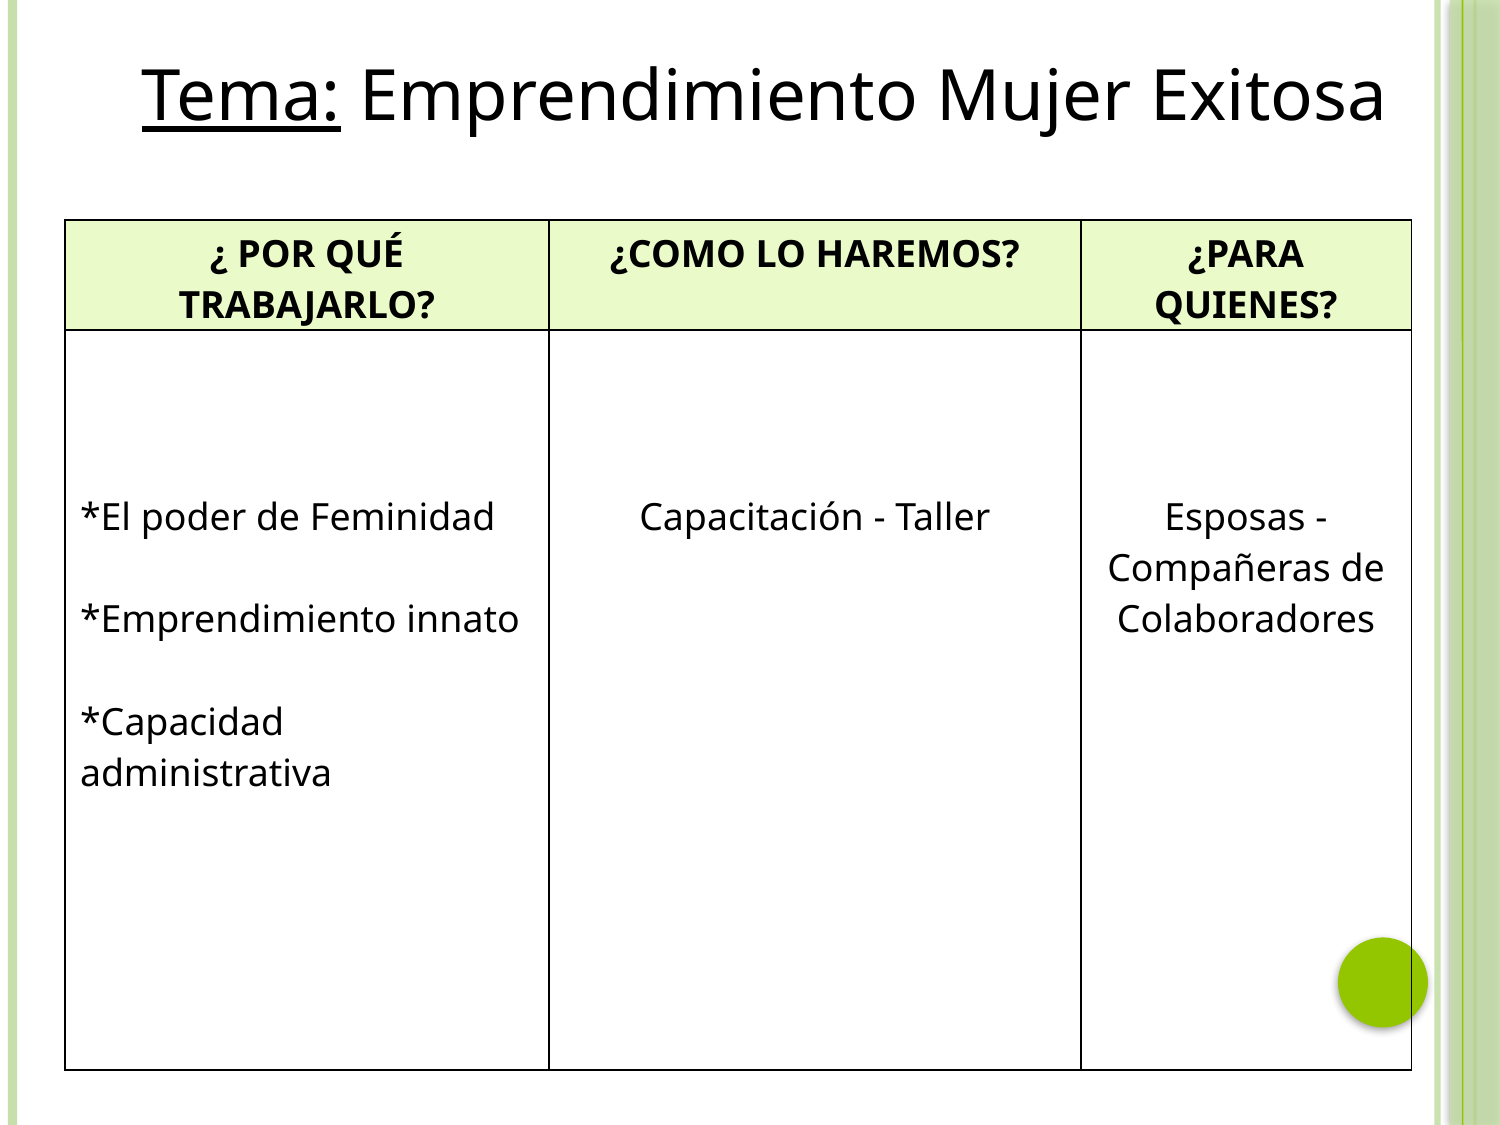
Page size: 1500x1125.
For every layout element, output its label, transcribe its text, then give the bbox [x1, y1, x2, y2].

table_cell Capacitación - Taller [550, 331, 1080, 1069]
text_box Tema: Emprendimiento Mujer Exitosa [29, 42, 1500, 228]
table_cell Esposas -Compañeras de Colaboradores [1082, 331, 1411, 1069]
table_cell *El poder de Feminidad *Emprendimiento innato *Capacidad administrativa [66, 331, 548, 1069]
table_header ¿COMO LO HAREMOS? [550, 221, 1080, 329]
table_header ¿ POR QUÉ TRABAJARLO? [66, 221, 548, 329]
table_header ¿PARA QUIENES? [1082, 221, 1411, 329]
